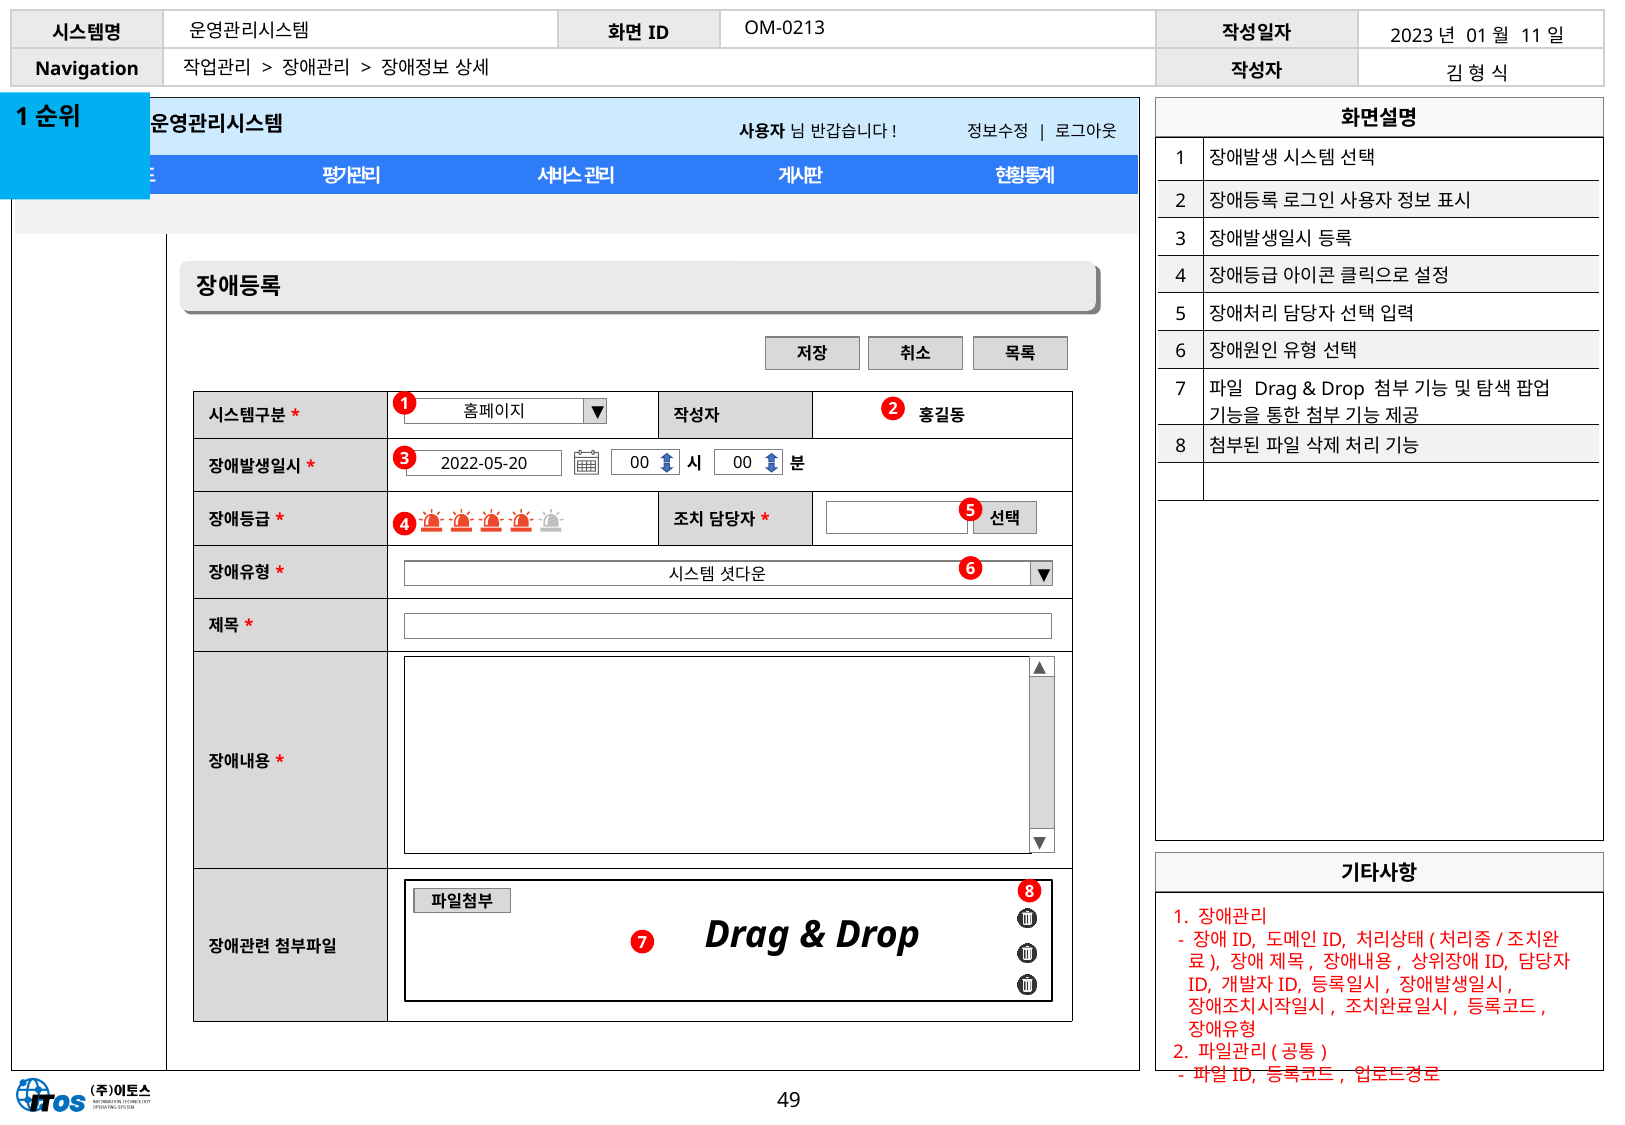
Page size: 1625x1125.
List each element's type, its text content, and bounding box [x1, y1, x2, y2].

table_cell 6 [1158, 331, 1203, 368]
text_box 취소 [866, 335, 965, 371]
text_box 저장 [763, 335, 862, 371]
table_cell 장애등급* [194, 492, 387, 545]
text_box 2 [881, 396, 905, 421]
text_box 00 [712, 448, 775, 477]
table_header [388, 392, 658, 438]
table_cell 장애원인 유형 선택 [1204, 331, 1599, 368]
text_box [766, 453, 778, 473]
table_cell 장애내용* [194, 652, 387, 868]
table_cell 장애유형* [194, 546, 387, 598]
table_cell [388, 599, 1072, 651]
table_header 1 [1158, 137, 1203, 180]
table_cell 4 [1158, 256, 1203, 292]
table_cell 첨부된 파일 삭제 처리 기능 [1204, 425, 1599, 462]
table_cell 김 형 식 [1354, 51, 1600, 89]
text_box 운영관리시스템 [174, 10, 326, 49]
text_box 1 [392, 391, 415, 414]
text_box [404, 398, 607, 424]
text_box 2022-05-20 [404, 448, 564, 477]
text_box 5 [958, 497, 983, 522]
table_cell 8 [1158, 425, 1203, 462]
text_box 분 [775, 445, 822, 481]
table_cell 7 [1158, 369, 1203, 424]
table_cell [1158, 463, 1203, 500]
table_cell 장애관련 첨부파일 [194, 869, 387, 1021]
text_box OM-0213 [729, 8, 866, 46]
table_header 작성자 [659, 392, 812, 438]
table_cell 장애등록 로그인 사용자 정보 표시 [1204, 181, 1599, 217]
text_box [574, 449, 599, 475]
picture [5, 1070, 169, 1123]
table_cell 장애등급 아이콘 클릭으로 설정 [1204, 256, 1599, 292]
table_cell [388, 439, 1072, 491]
table_cell 2 [1158, 181, 1203, 217]
table_header 2023년 01월 11일 [1354, 13, 1600, 51]
table_cell [813, 492, 1072, 545]
table_cell 5 [1158, 293, 1203, 330]
table_cell 3 [1158, 218, 1203, 255]
text_box 장애등록 [179, 260, 1096, 311]
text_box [404, 878, 1052, 1002]
table_cell [388, 652, 1072, 868]
table_header 홍길동 [813, 392, 1072, 438]
text_box 3 [392, 445, 417, 470]
text_box 시 [672, 445, 719, 481]
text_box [418, 508, 564, 532]
table_cell 제목* [194, 599, 387, 651]
table_cell [388, 869, 1072, 1021]
table_cell 장애처리 담당자 선택 입력 [1204, 293, 1599, 330]
table_header 장애발생 시스템 선택 [1204, 137, 1599, 180]
text_box 1순위 [0, 92, 150, 200]
table_header 시스템구분* [194, 392, 387, 438]
text_box 1. 장애관리 - 장애ID, 도메인ID, 처리상태(처리중/조치완료), 장애 제목, 장애내용, 상위장애ID, 담당자ID, 개발자ID, 등록일시, 장애발생일시, 장애조치시작일시, 조치완료일시, 등록코드, 장애유형 2. 파일관리(공통) - 파일ID, 등록코드, 업로드경로 [1158, 897, 1601, 1092]
text_box 목록 [971, 335, 1070, 371]
text_box 00 [609, 448, 672, 477]
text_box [661, 453, 673, 473]
table_cell [1204, 463, 1599, 500]
table_cell 파일 Drag & Drop 첨부 기능 및 탐색 팝업 기능을 통한 첨부 기능 제공 [1204, 369, 1599, 424]
table_cell [388, 546, 1072, 598]
text_box [402, 611, 1054, 640]
text_box [824, 499, 969, 536]
table_cell [388, 492, 658, 545]
text_box 4 [392, 511, 414, 536]
table_cell 조치 담당자* [659, 492, 812, 545]
text_box [404, 656, 1029, 854]
table_cell 장애발생일시* [194, 439, 387, 491]
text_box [404, 560, 1053, 587]
text_box 선택 [971, 499, 1039, 536]
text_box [1029, 656, 1055, 853]
table_cell 장애발생일시 등록 [1204, 218, 1599, 255]
text_box 작업관리 > 장애관리 > 장애정보 상세 [168, 48, 919, 86]
